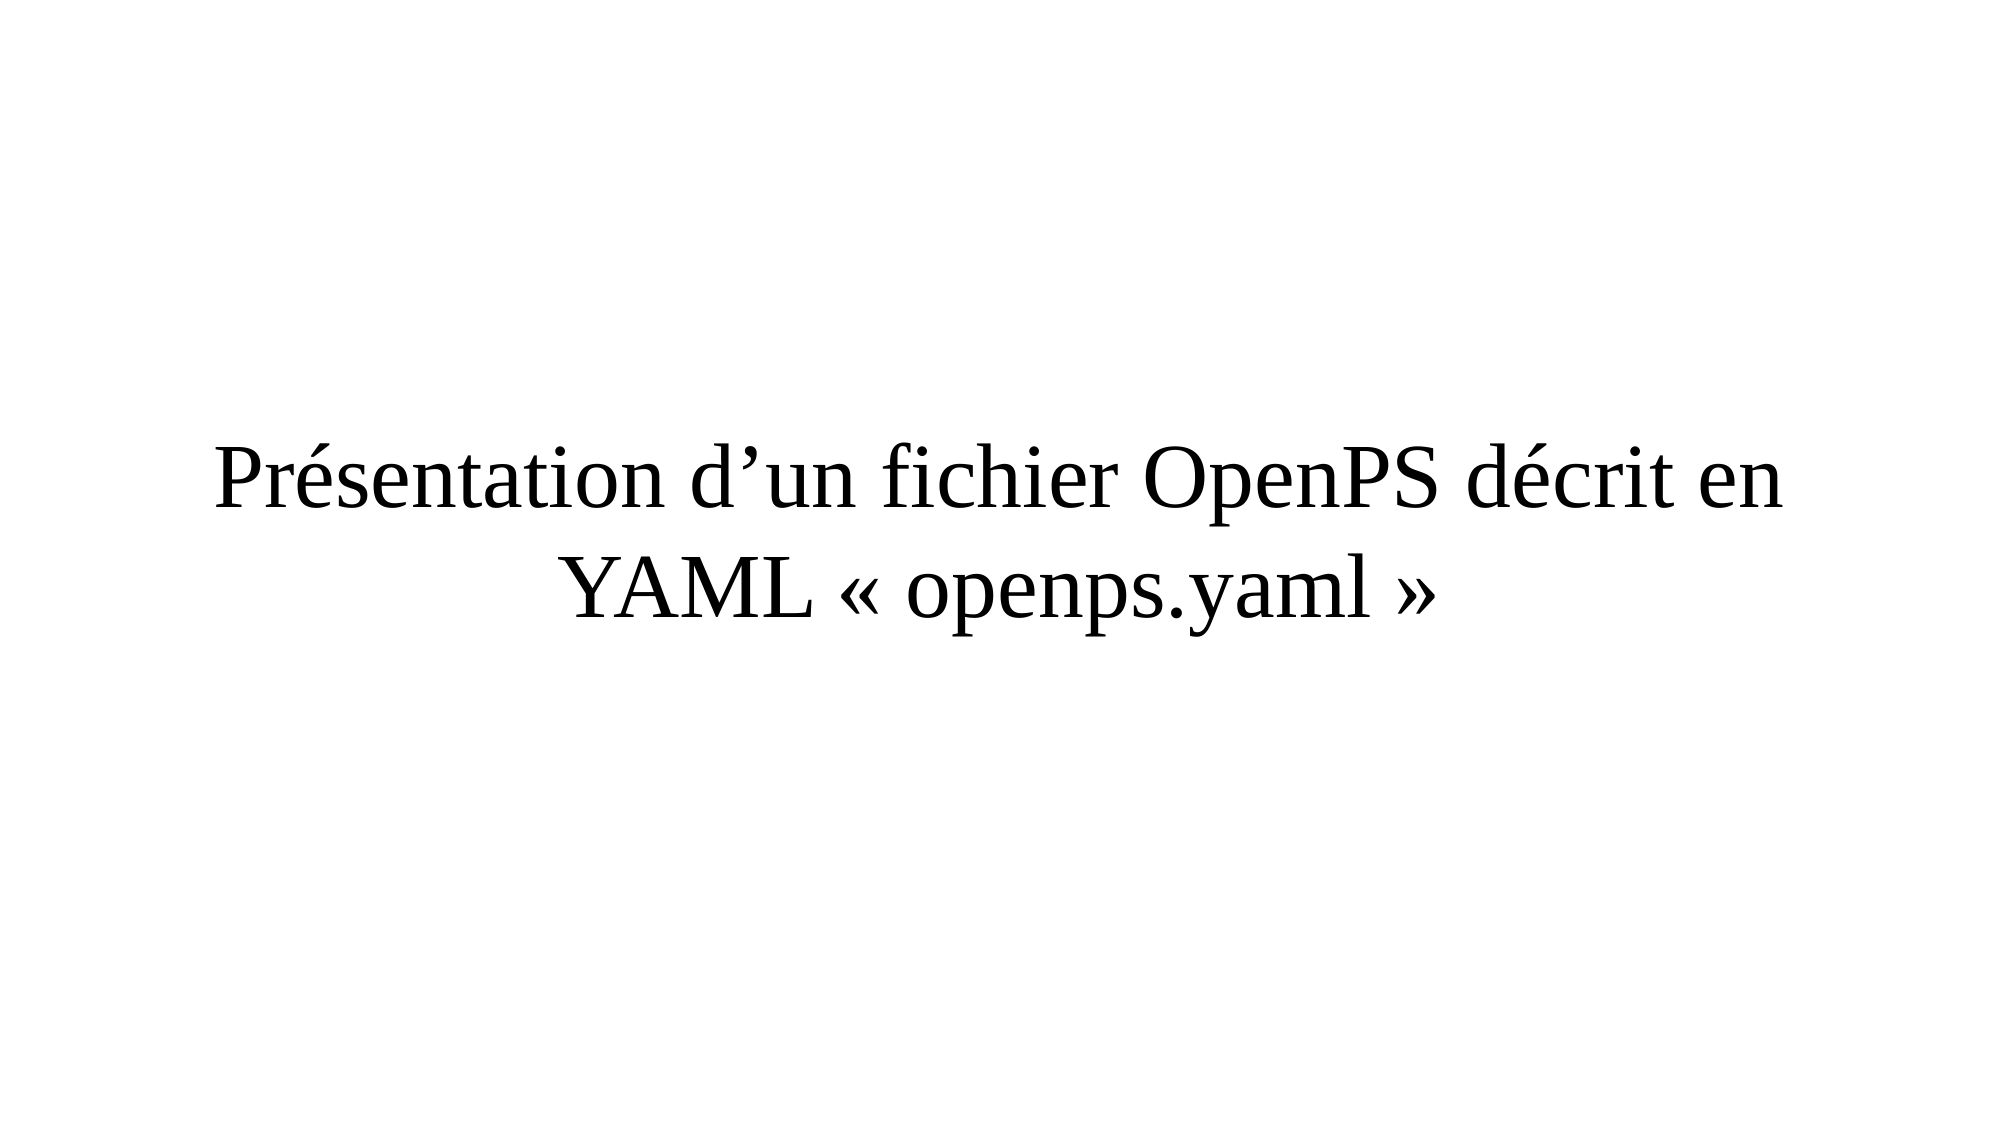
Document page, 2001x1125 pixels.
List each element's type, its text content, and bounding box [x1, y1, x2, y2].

title Présentation d’un fichier OpenPS décrit en YAML « openps.yaml » [137, 53, 1863, 998]
